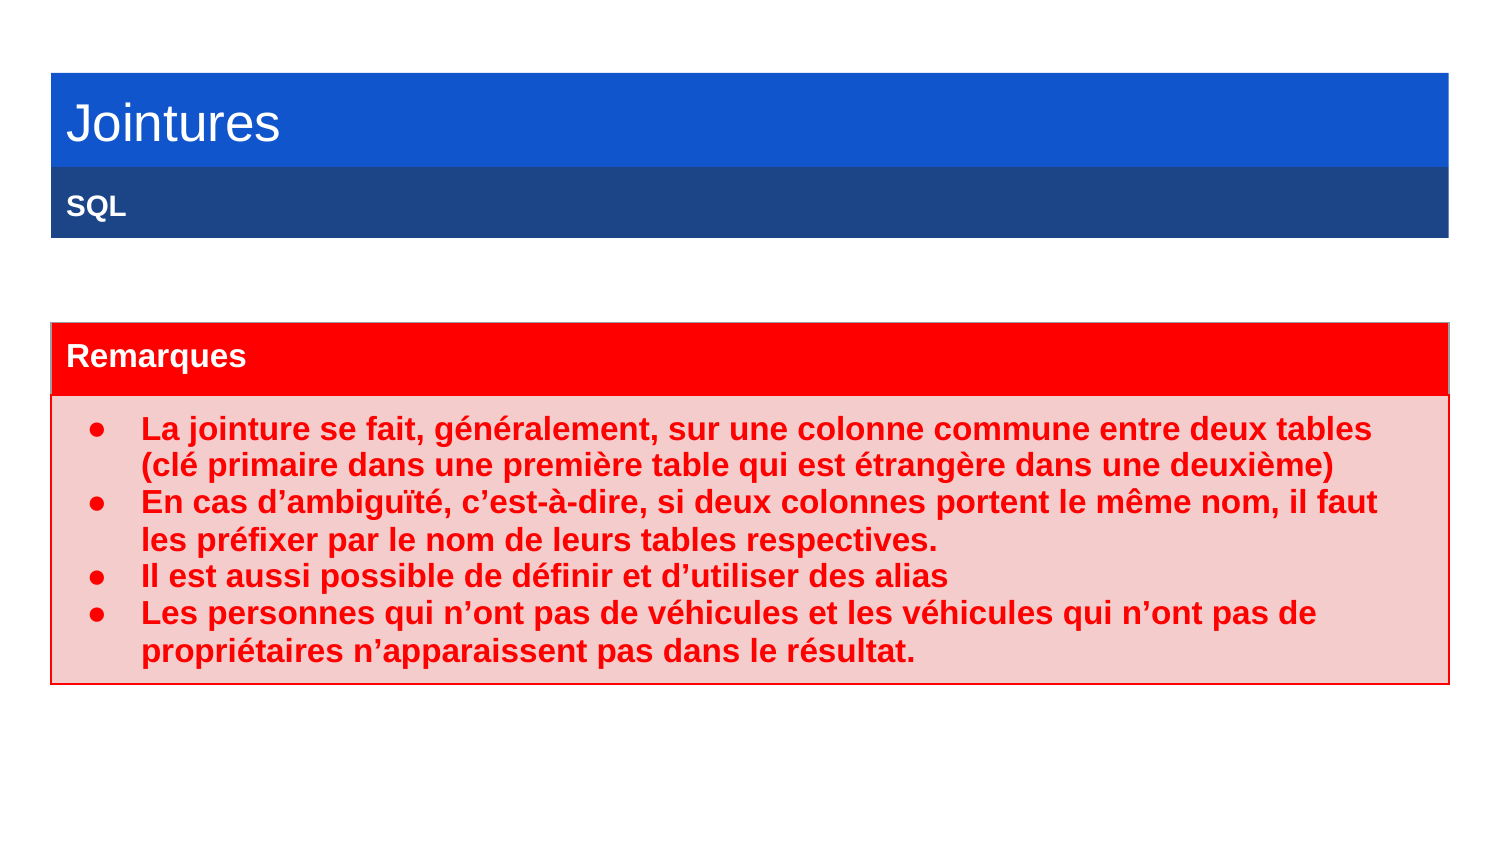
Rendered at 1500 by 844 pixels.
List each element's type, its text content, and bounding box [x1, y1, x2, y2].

text_box SQL [51, 166, 1449, 238]
table_cell La jointure se fait, généralement, sur une colonne commune entre deux tables (clé primaire dans une première table qui est étrangère dans une deuxième) En cas d’ambiguïté, c’est-à-dire, si deux colonnes portent le même nom, il faut les préfixer par le nom de leurs tables respectives. Il est aussi possible de définir et d’utiliser des alias Les personnes qui n’ont pas de véhicules et les véhicules qui n’ont pas de propriétaires n’apparaissent pas dans le résultat. [52, 396, 1448, 683]
text_box Jointures [51, 72, 1449, 166]
table_header Remarques [52, 323, 1448, 394]
